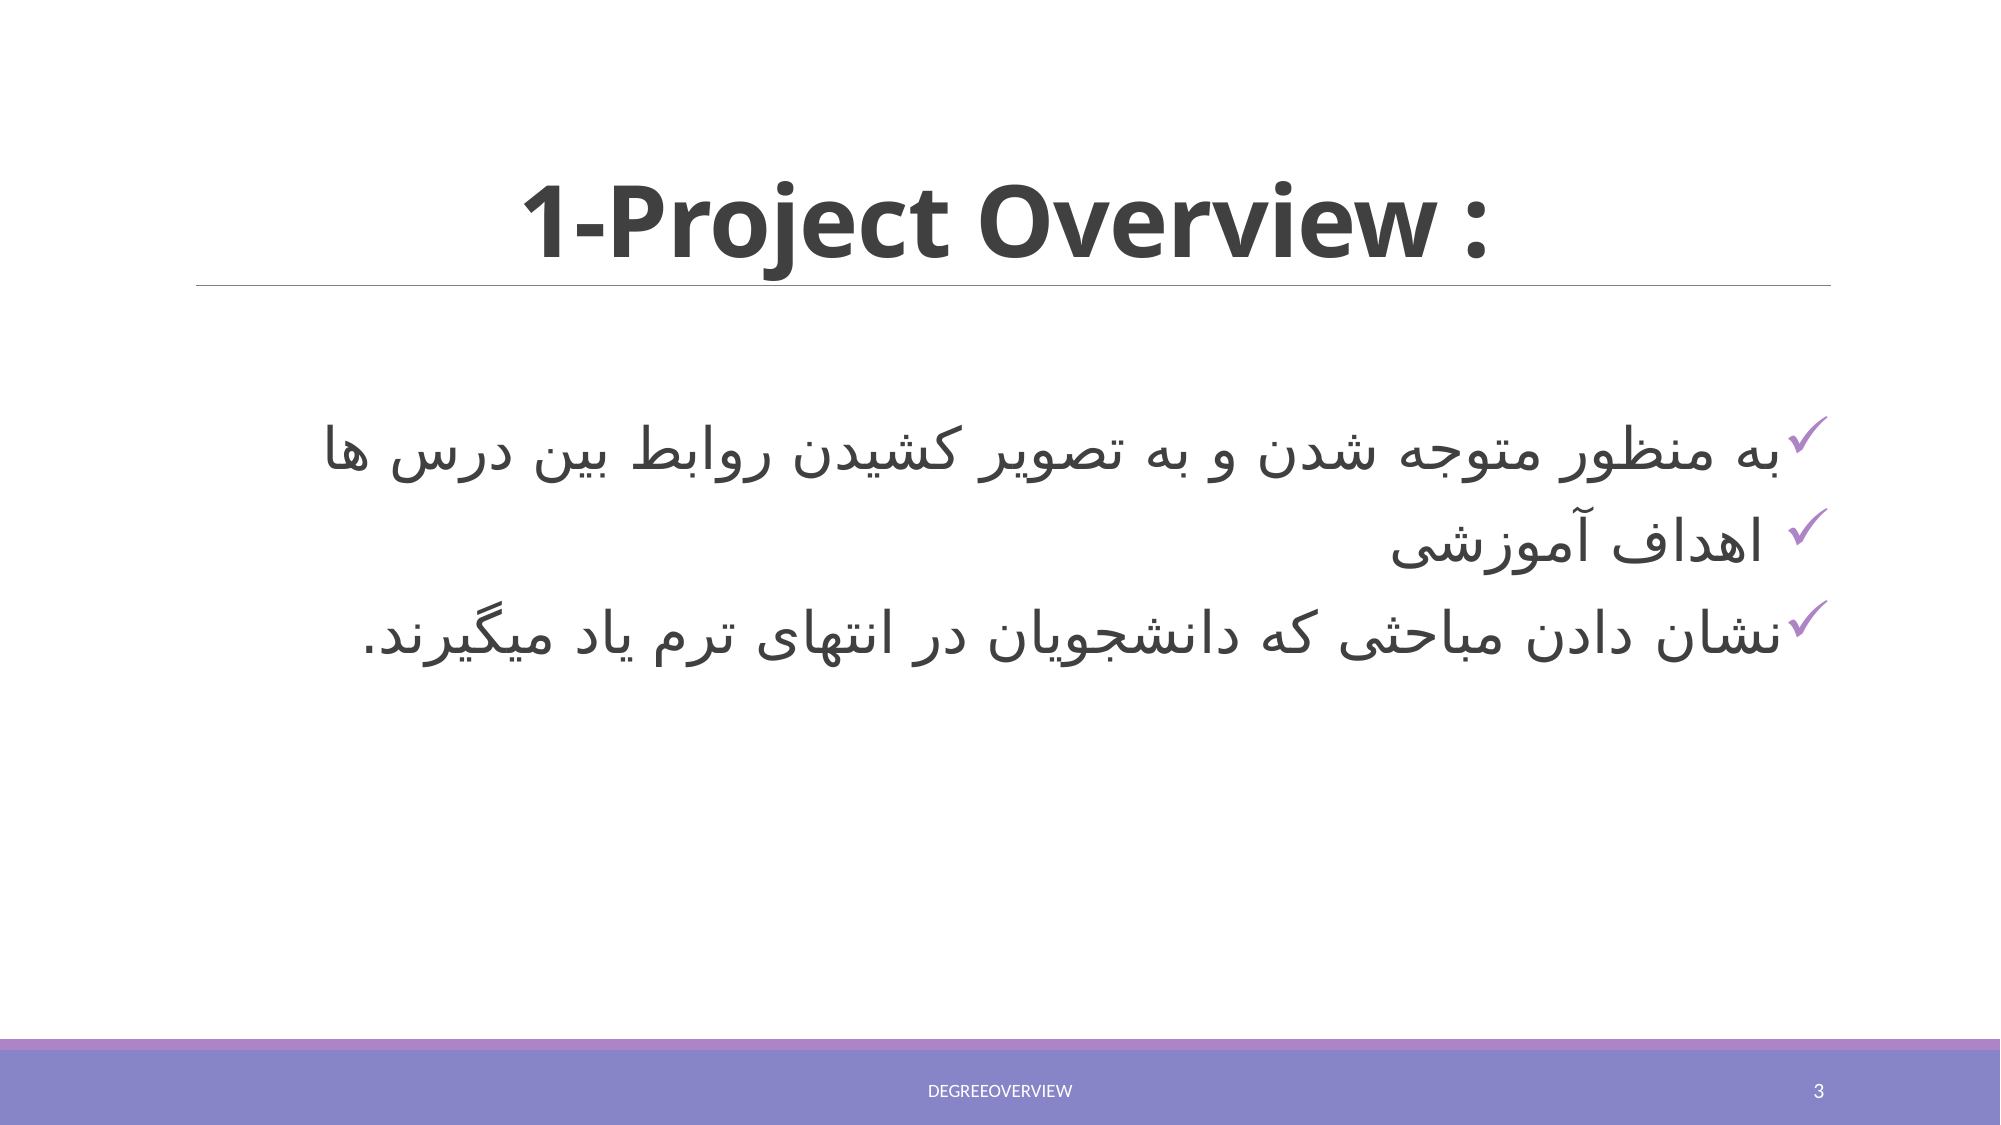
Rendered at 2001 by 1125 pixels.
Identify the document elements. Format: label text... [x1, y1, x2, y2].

title 1-Project Overview : [180, 47, 1830, 285]
list به منظور متوجه شدن و به تصویر کشیدن روابط بین درس ها اهداف آموزشی نشان دادن مباحثی که دانشجویان در انتهای ترم یاد میگیرند. [181, 302, 1832, 963]
footer DegreeOverview [604, 1059, 1396, 1120]
slide_number 3 [1624, 1059, 1840, 1120]
